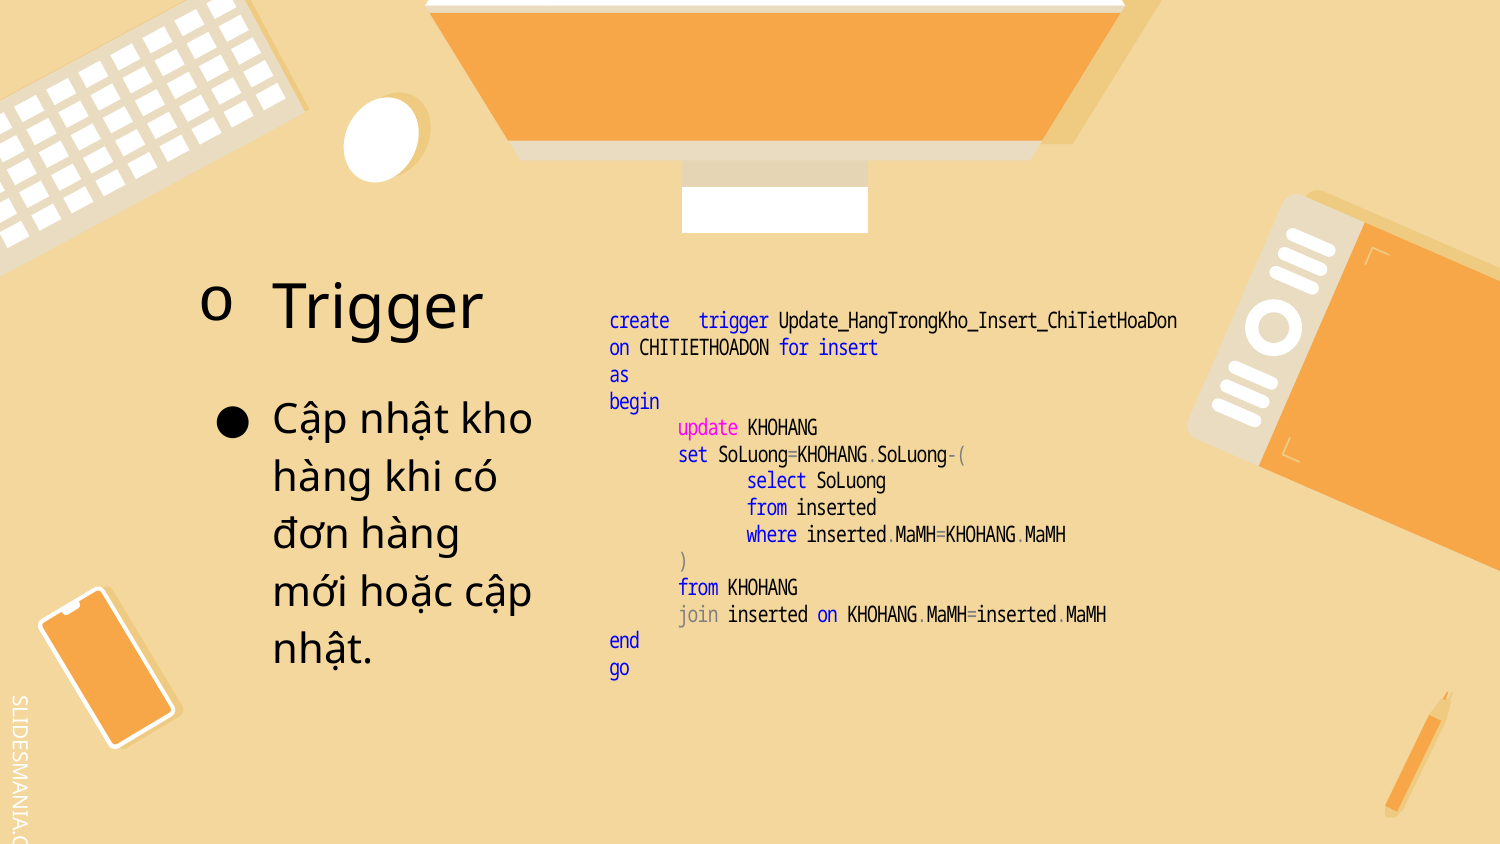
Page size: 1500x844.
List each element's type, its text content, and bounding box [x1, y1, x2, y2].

title Trigger [182, 232, 1201, 357]
picture [471, 308, 1364, 683]
list Cập nhật kho hàng khi có đơn hàng mới hoặc cập nhật. [182, 369, 557, 794]
